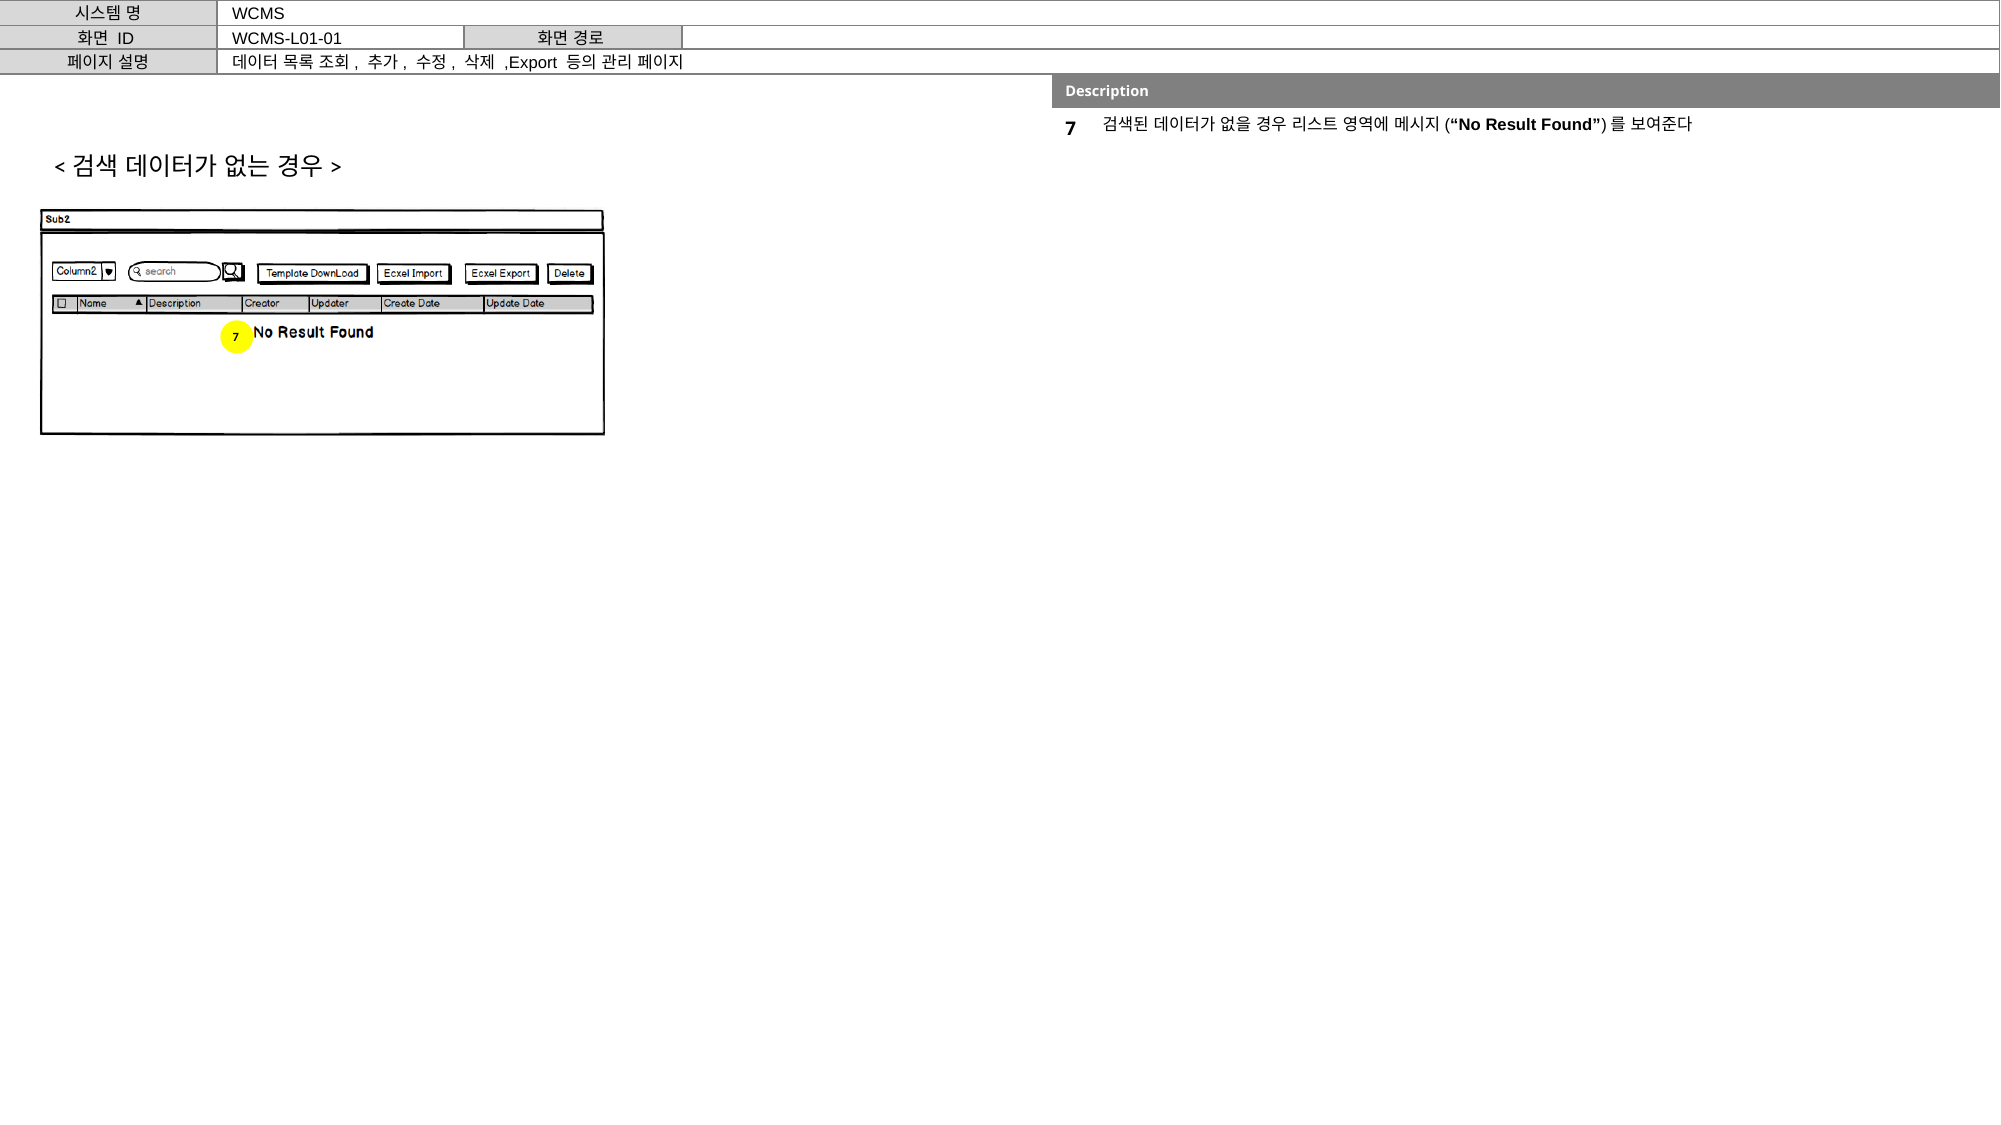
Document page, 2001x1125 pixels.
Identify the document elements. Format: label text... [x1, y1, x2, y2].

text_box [219, 321, 253, 353]
table_cell 검색된 데이터가 없을 경우 리스트 영역에 메시지(“No Result Found”)를 보여준다 [1089, 108, 2000, 149]
table_header Description [1052, 75, 2000, 108]
picture [39, 207, 605, 436]
text_box <검색 데이터가 없는 경우> [39, 143, 369, 188]
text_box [0, 0, 2000, 75]
table_cell 7 [1052, 108, 1089, 149]
